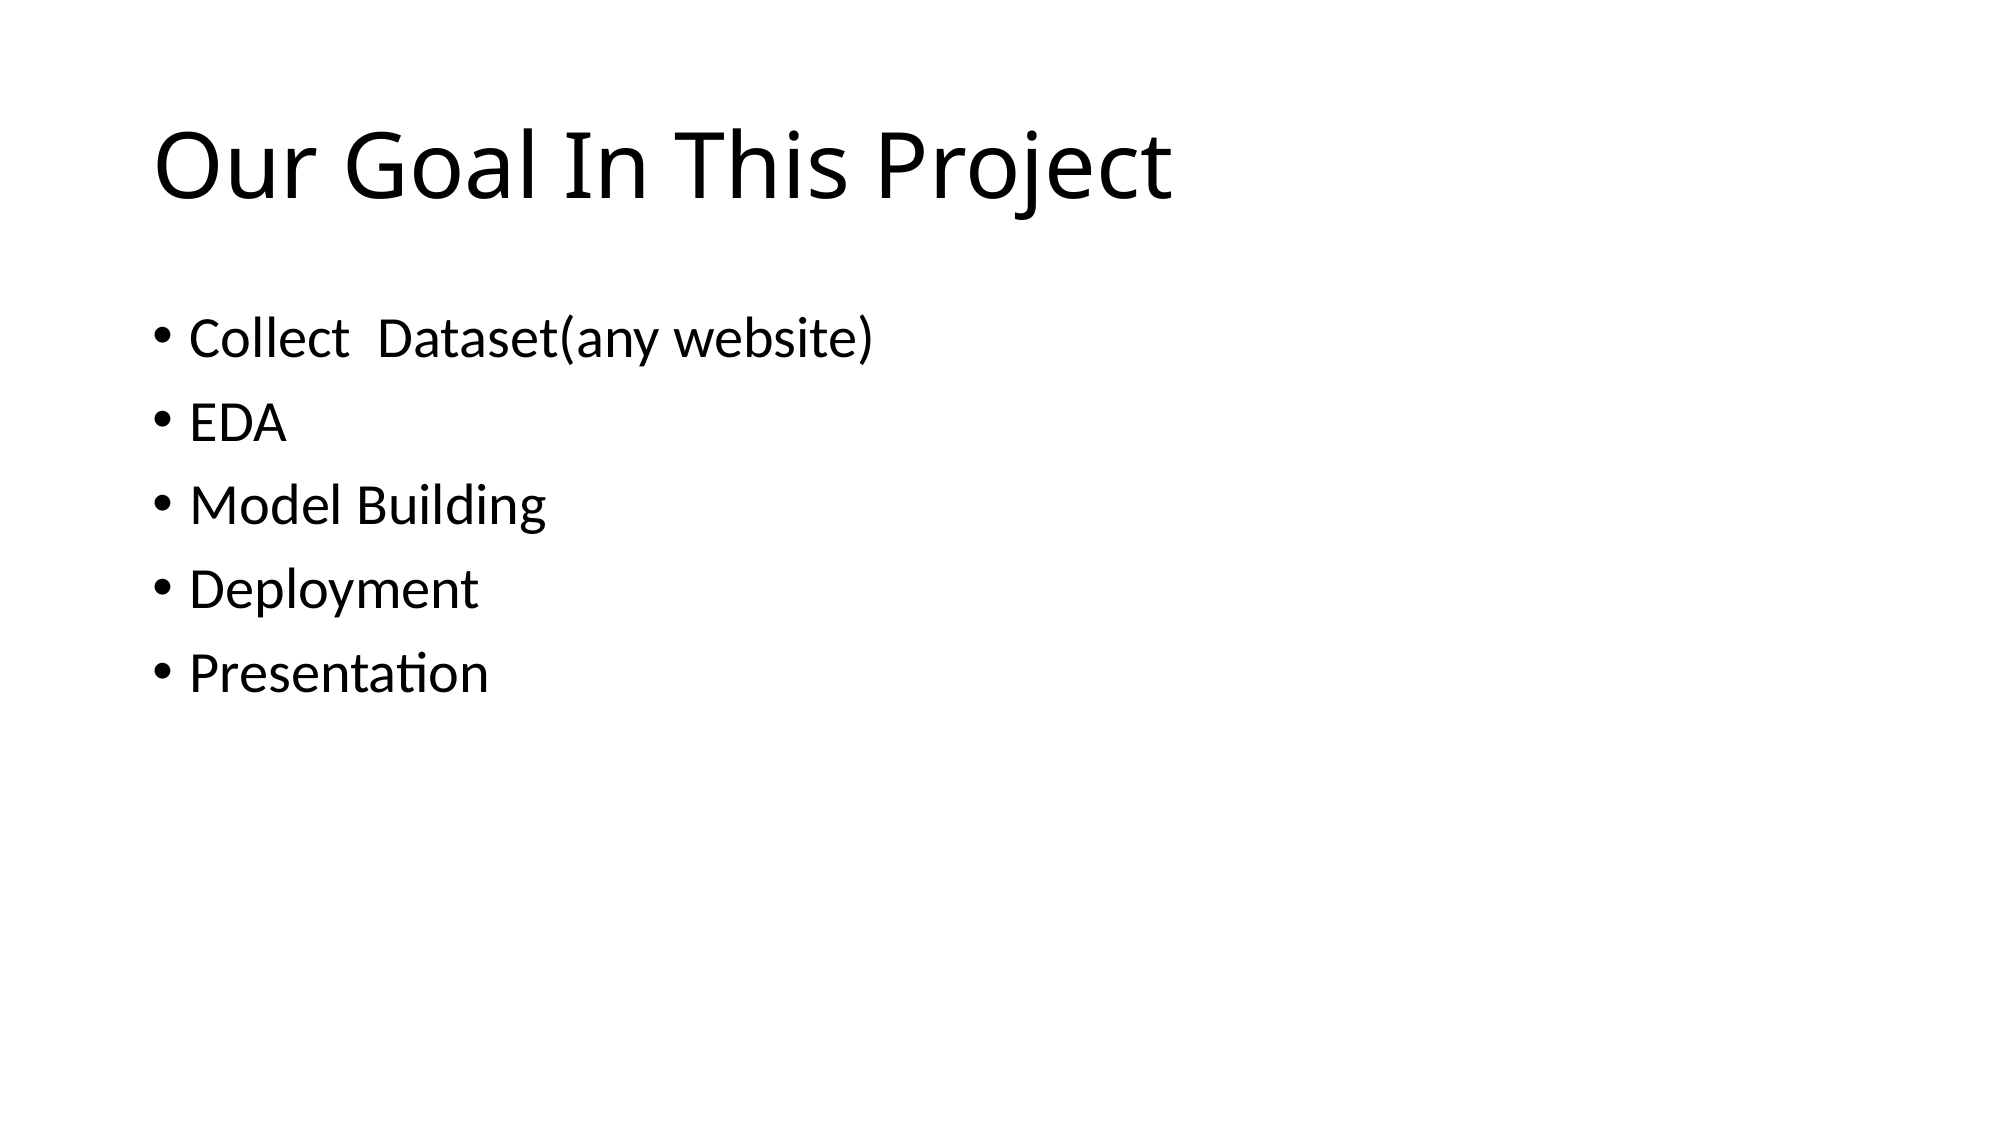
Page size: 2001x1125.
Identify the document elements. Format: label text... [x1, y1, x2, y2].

title Our Goal In This Project [137, 59, 1863, 278]
list Collect Dataset(any website) EDA Model Building Deployment Presentation [137, 299, 1863, 1014]
